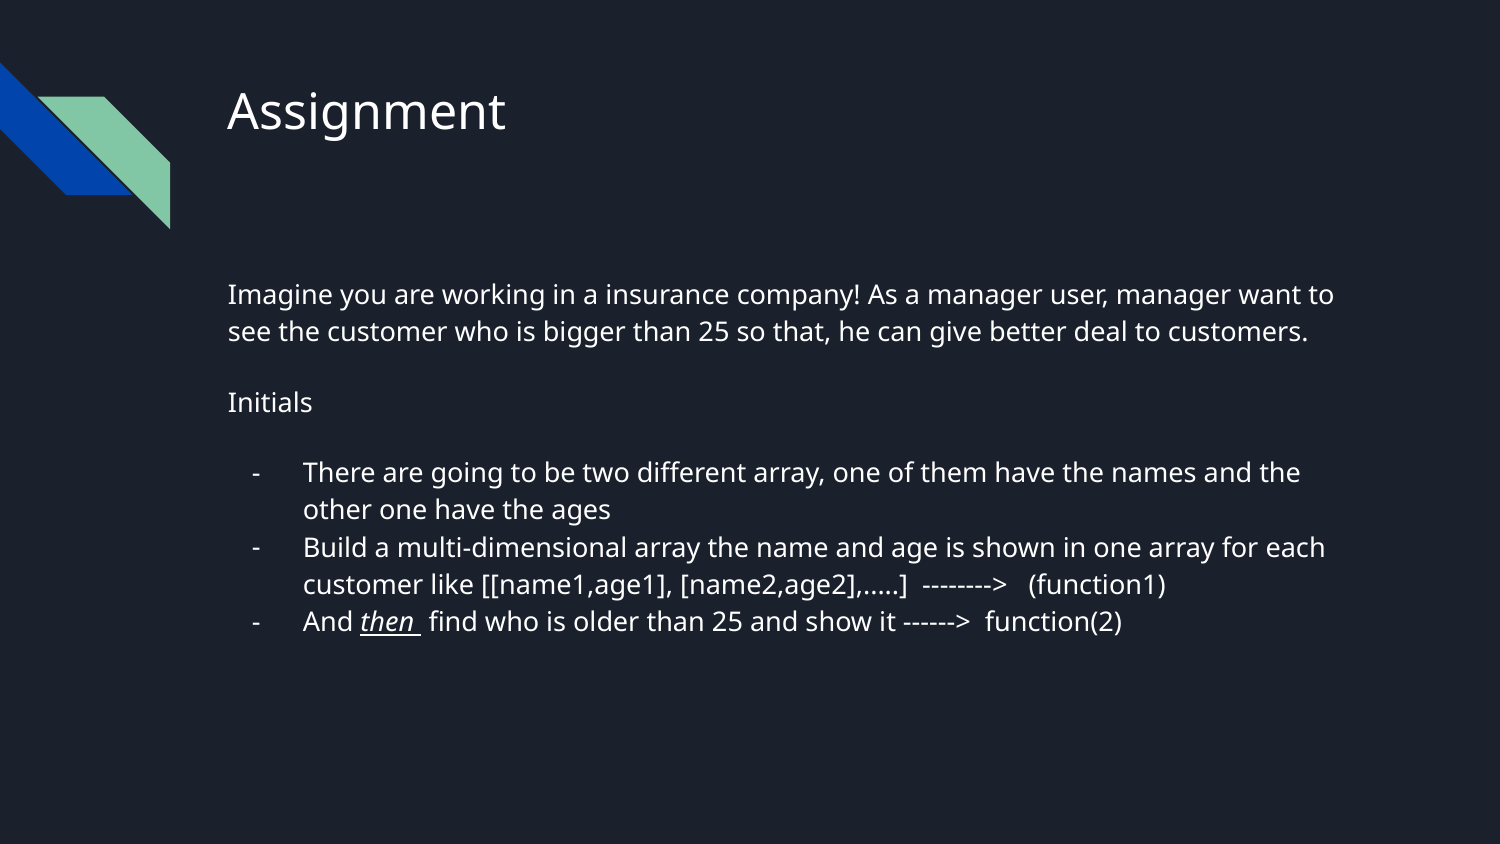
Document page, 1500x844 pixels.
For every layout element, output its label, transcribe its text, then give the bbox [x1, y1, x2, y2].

title Assignment [212, 64, 1368, 215]
list Imagine you are working in a insurance company! As a manager user, manager want to see the customer who is bigger than 25 so that, he can give better deal to customers. Initials There are going to be two different array, one of them have the names and the other one have the ages Build a multi-dimensional array the name and age is shown in one array for each customer like [[name1,age1], [name2,age2],.....] --------> (function1) And then find who is older than 25 and show it ------> function(2) [212, 257, 1368, 735]
